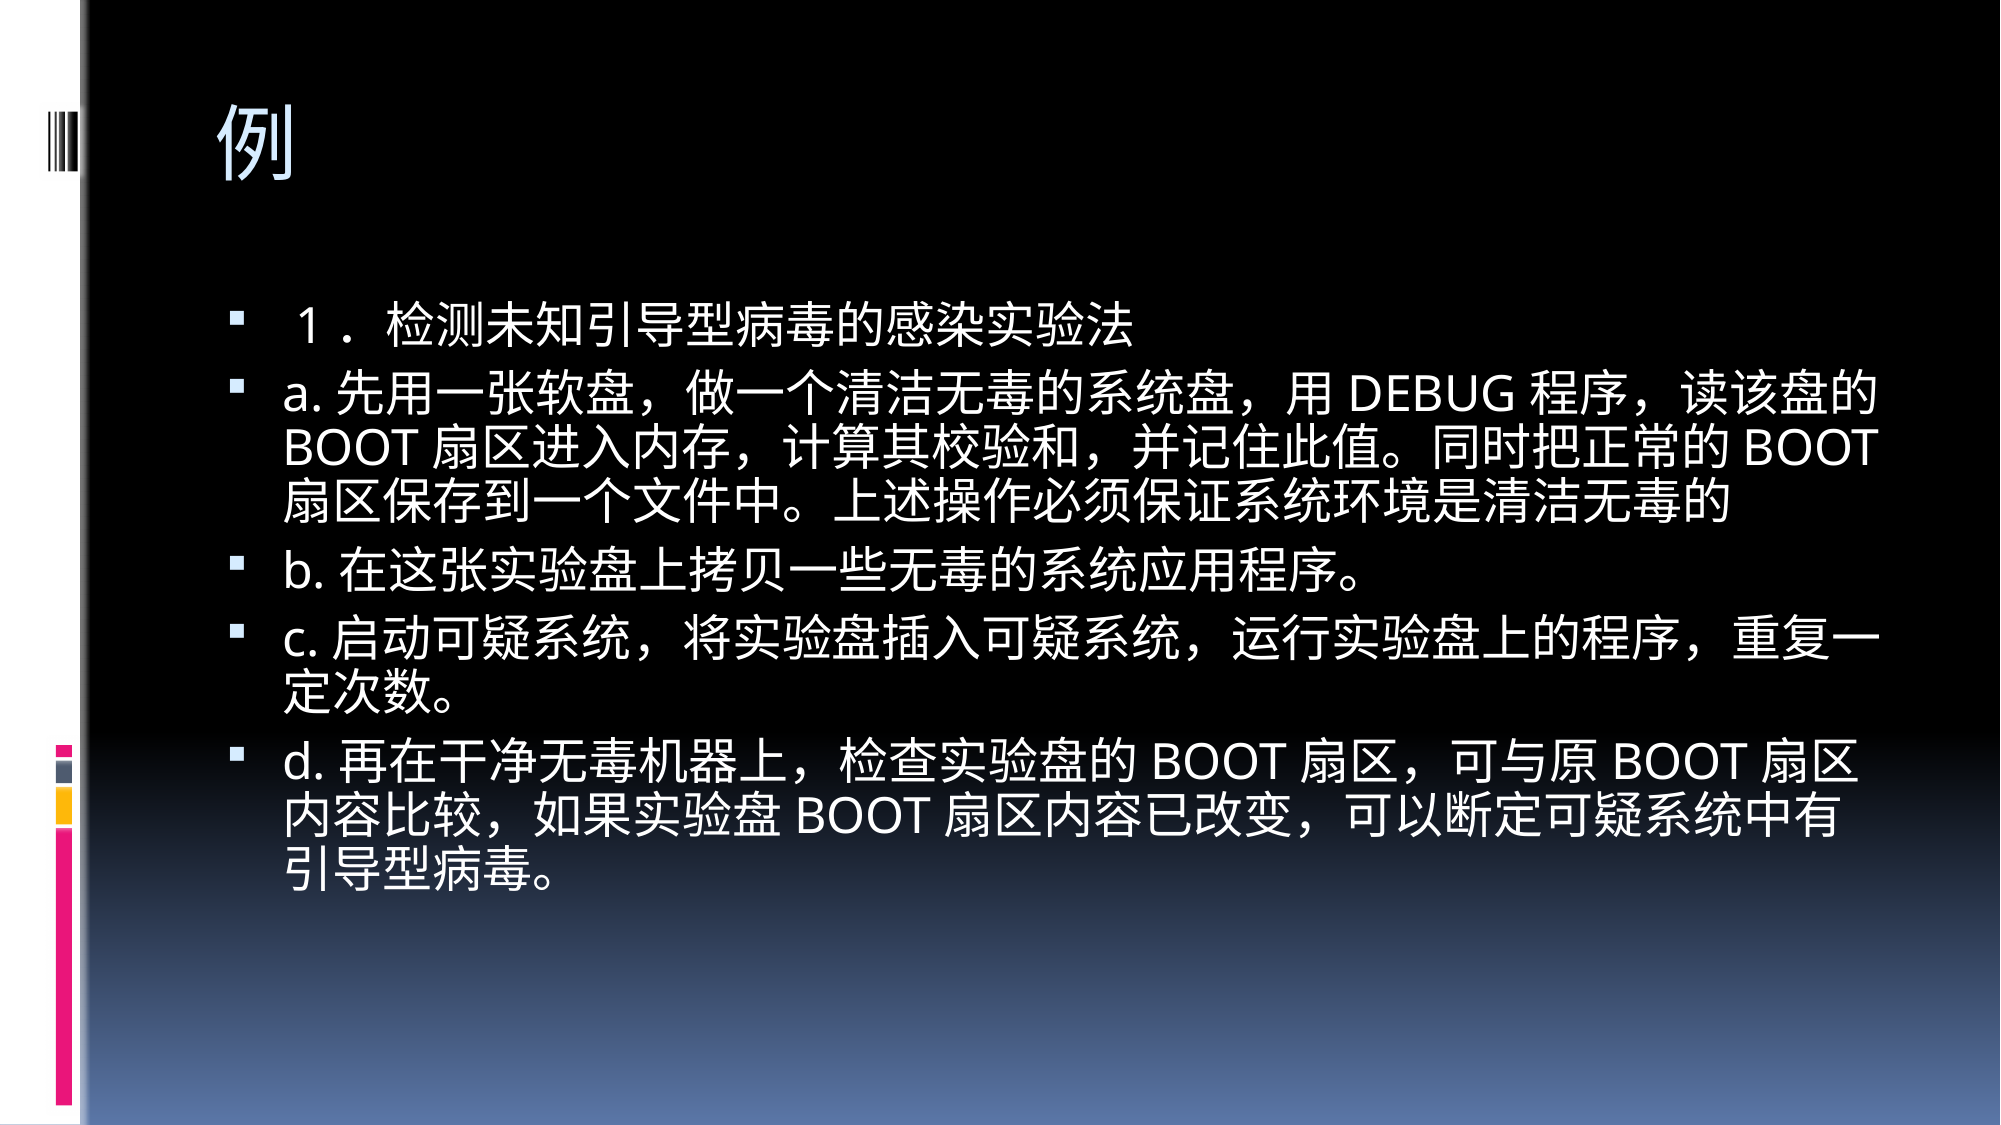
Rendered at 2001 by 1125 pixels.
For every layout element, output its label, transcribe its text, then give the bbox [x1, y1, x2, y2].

list 1．检测未知引导型病毒的感染实验法 a.先用一张软盘，做一个清洁无毒的系统盘，用DEBUG程序，读该盘的BOOT扇区进入内存，计算其校验和，并记住此值。同时把正常的BOOT扇区保存到一个文件中。上述操作必须保证系统环境是清洁无毒的 b.在这张实验盘上拷贝一些无毒的系统应用程序。 c.启动可疑系统，将实验盘插入可疑系统，运行实验盘上的程序，重复一定次数。 d.再在干净无毒机器上，检查实验盘的BOOT扇区，可与原BOOT扇区内容比较，如果实验盘BOOT扇区内容已改变，可以断定可疑系统中有引导型病毒。 [200, 292, 1900, 1043]
title 例 [200, 83, 1900, 234]
